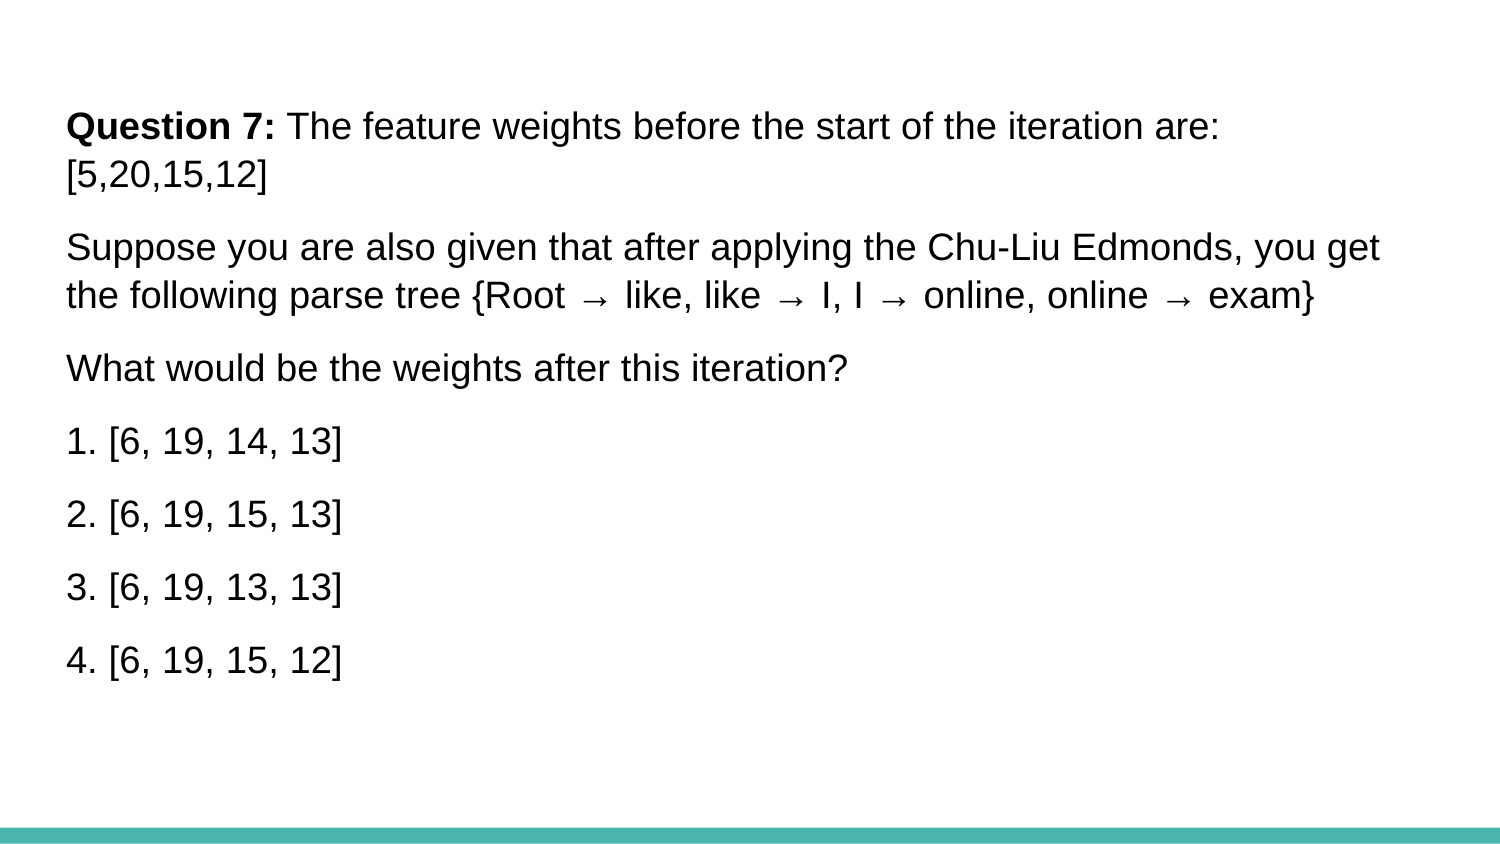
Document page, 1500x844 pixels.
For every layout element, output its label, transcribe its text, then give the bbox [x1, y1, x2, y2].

list Question 7: The feature weights before the start of the iteration are: [5,20,15,12] Suppose you are also given that after applying the Chu-Liu Edmonds, you get the following parse tree {Root → like, like → I, I → online, online → exam} What would be the weights after this iteration? 1. [6, 19, 14, 13] 2. [6, 19, 15, 13] 3. [6, 19, 13, 13] 4. [6, 19, 15, 12] [51, 83, 1449, 748]
